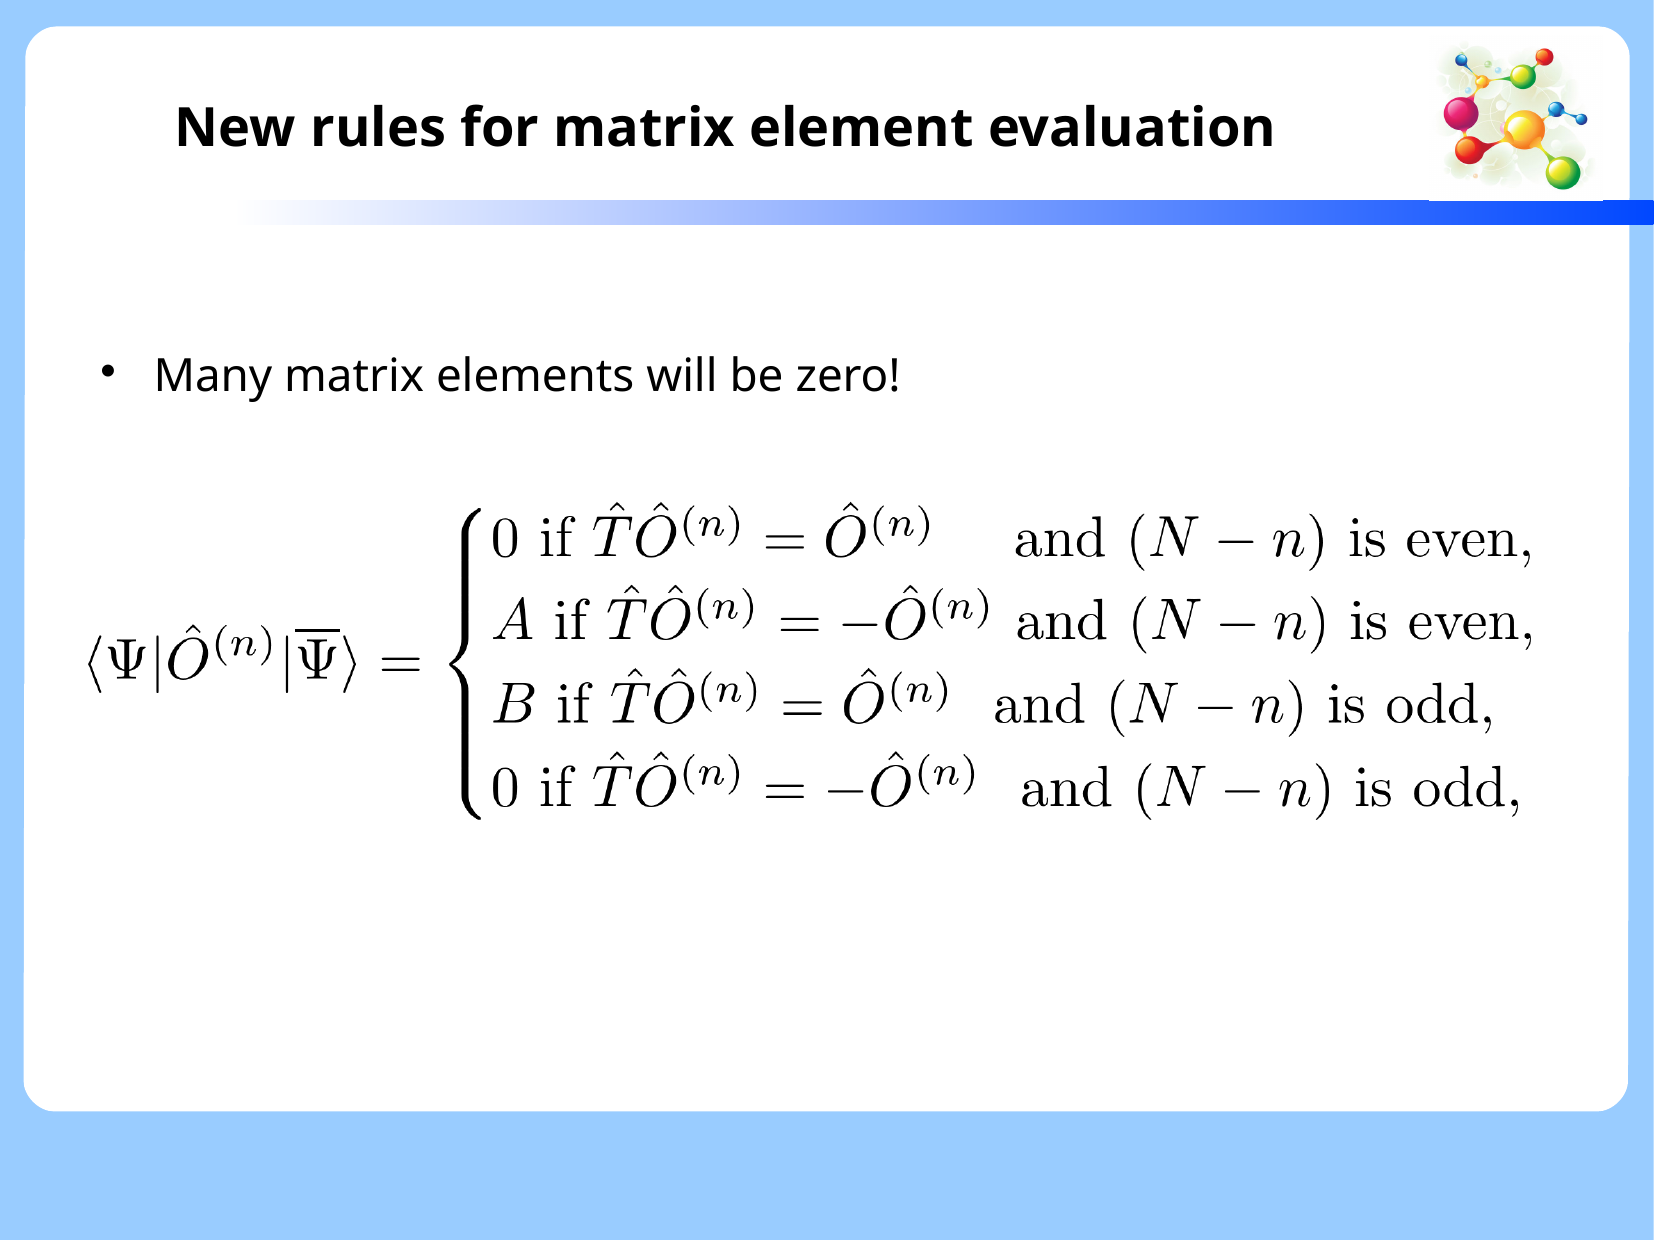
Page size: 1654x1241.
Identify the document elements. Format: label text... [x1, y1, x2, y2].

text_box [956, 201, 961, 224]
text_box [790, 201, 794, 224]
picture [88, 500, 1531, 821]
text_box Many matrix elements will be zero! [82, 236, 1571, 1028]
text_box [873, 201, 877, 224]
text_box New rules for matrix element evaluation [82, 49, 1370, 201]
picture [1428, 35, 1603, 201]
